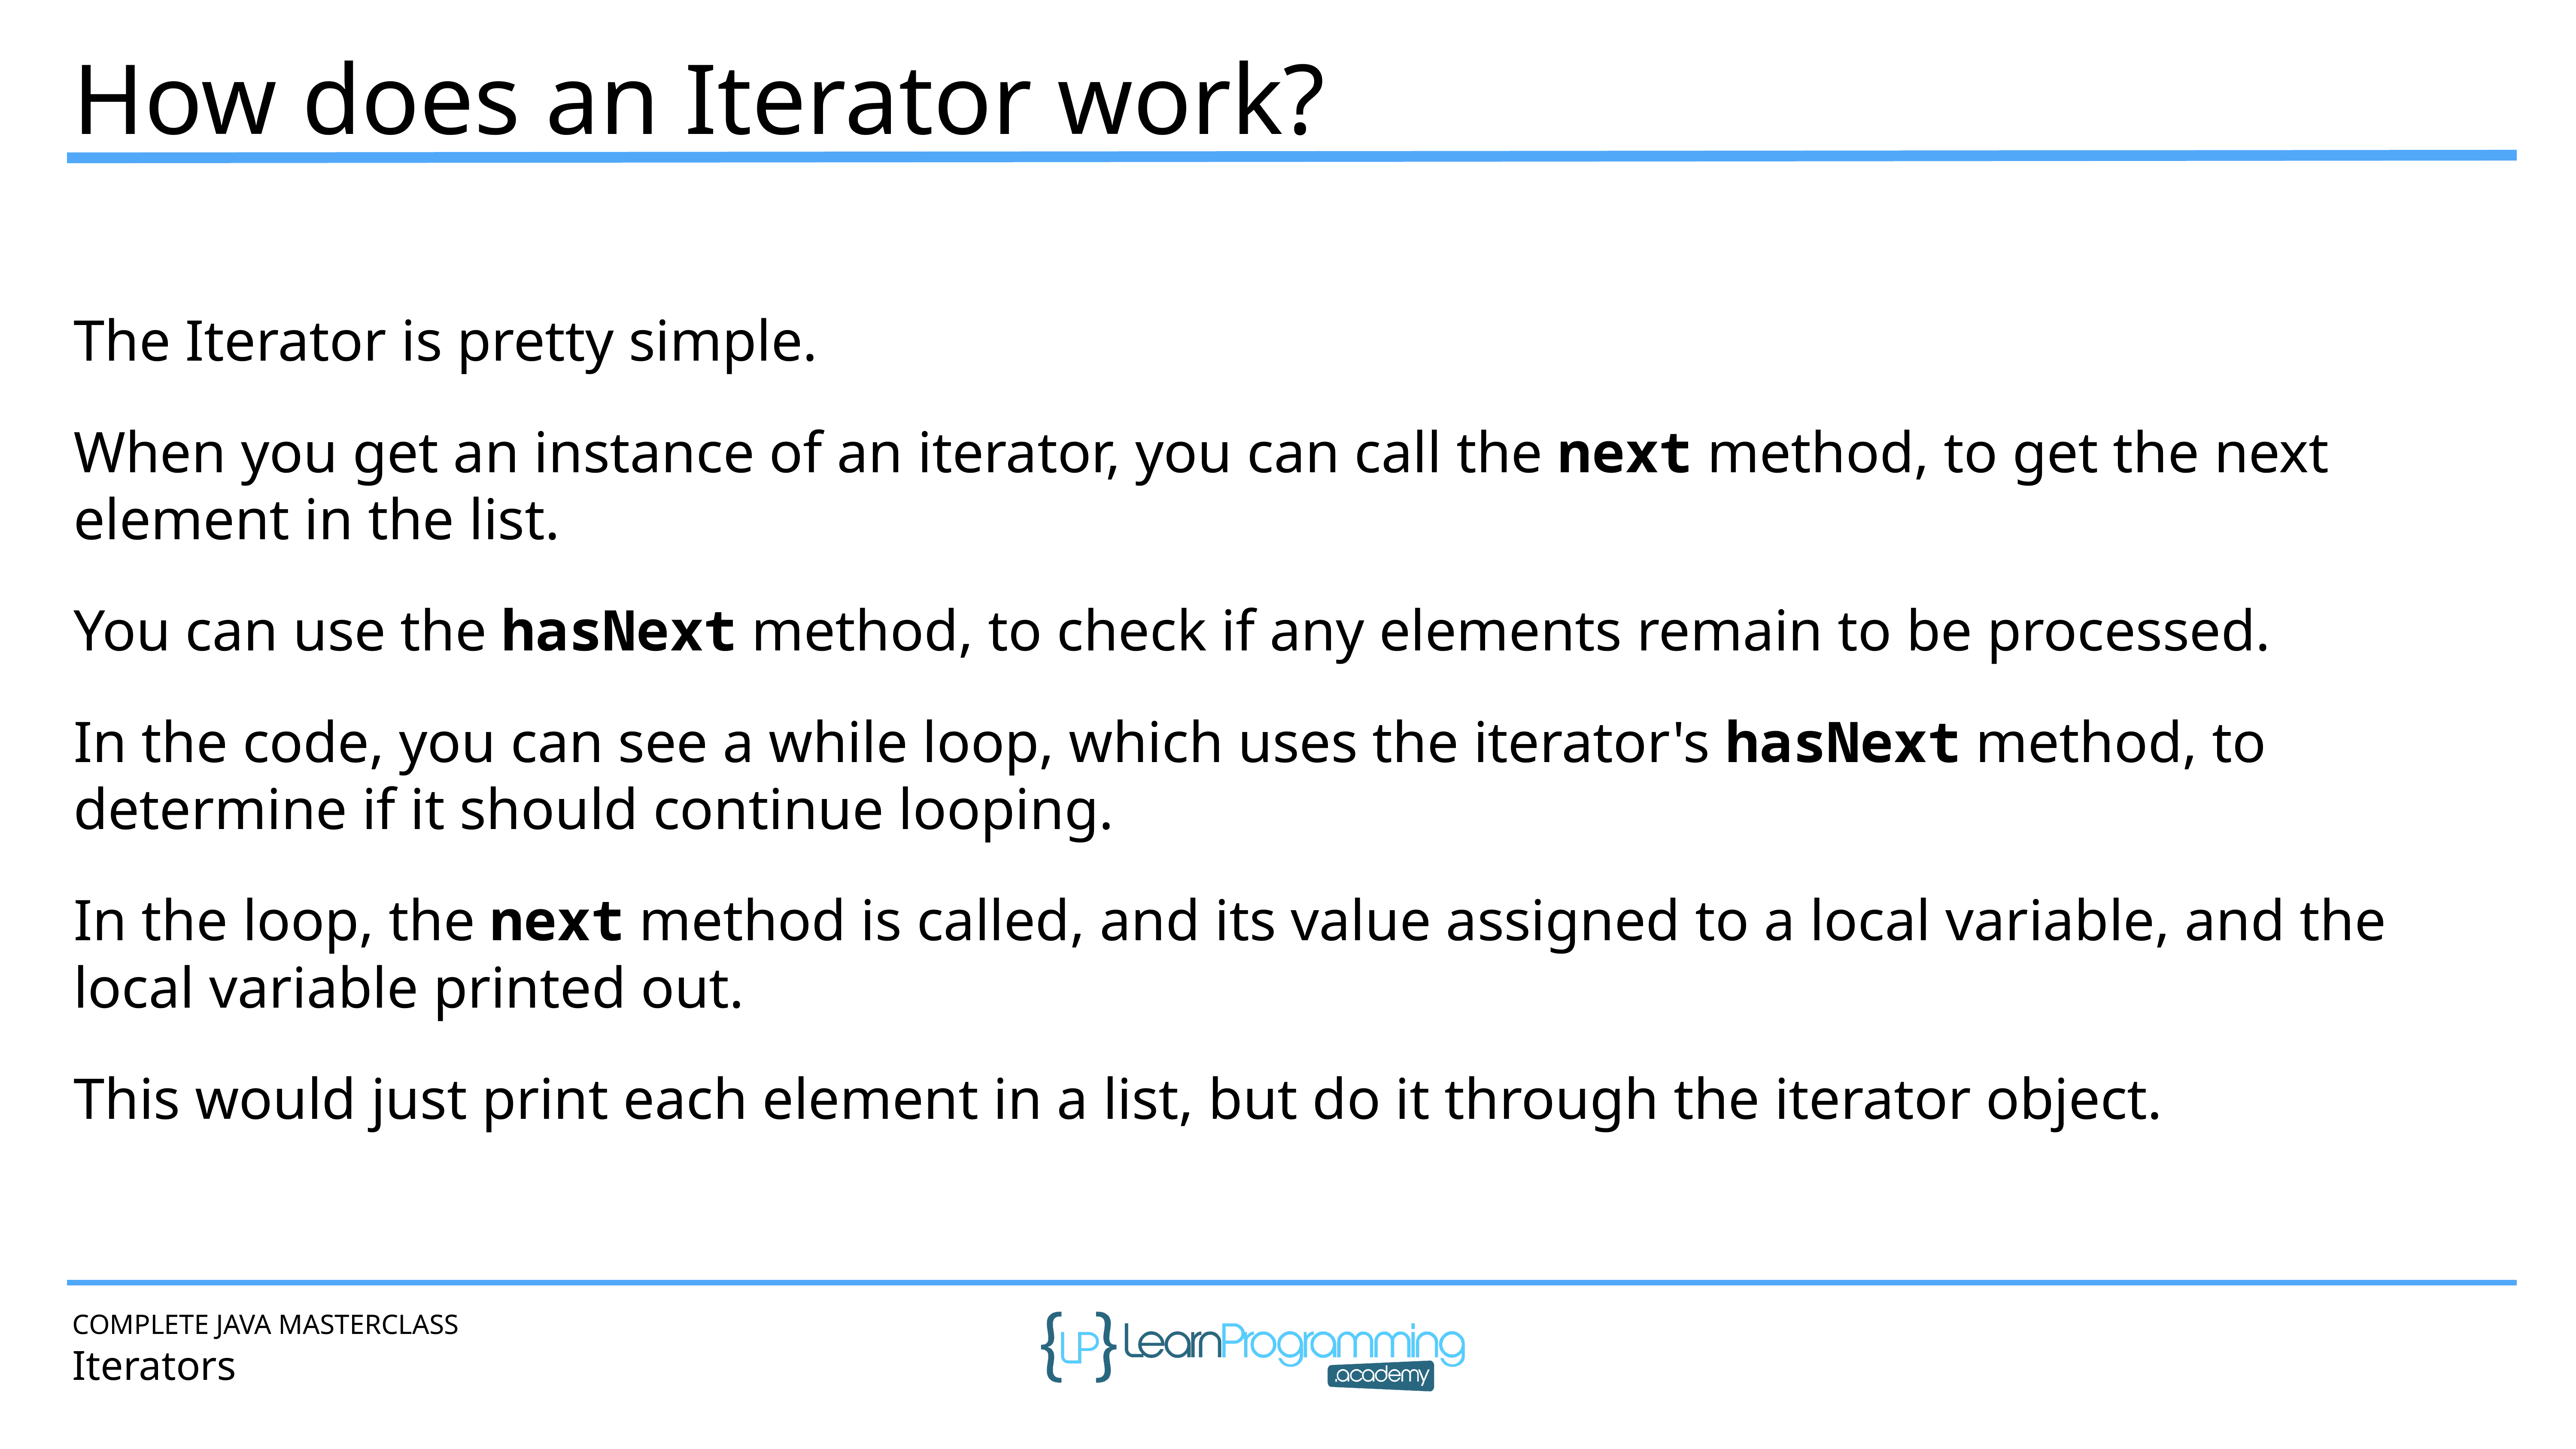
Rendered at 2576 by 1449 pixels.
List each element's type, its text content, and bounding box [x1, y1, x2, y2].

text_box How does an Iterator work? [67, 32, 1331, 159]
text_box The Iterator is pretty simple. When you get an instance of an iterator, you can call the next method, to get the next element in the list. You can use the hasNext method, to check if any elements remain to be processed. In the code, you can see a while loop, which uses the iterator's hasNext method, to determine if it should continue looping. In the loop, the next method is called, and its value assigned to a local variable, and the local variable printed out. This would just print each element in a list, but do it through the iterator object. [67, 301, 2517, 1139]
picture [1032, 1302, 1477, 1400]
text_box COMPLETE JAVA MASTERCLASS Iterators [67, 1302, 1030, 1394]
